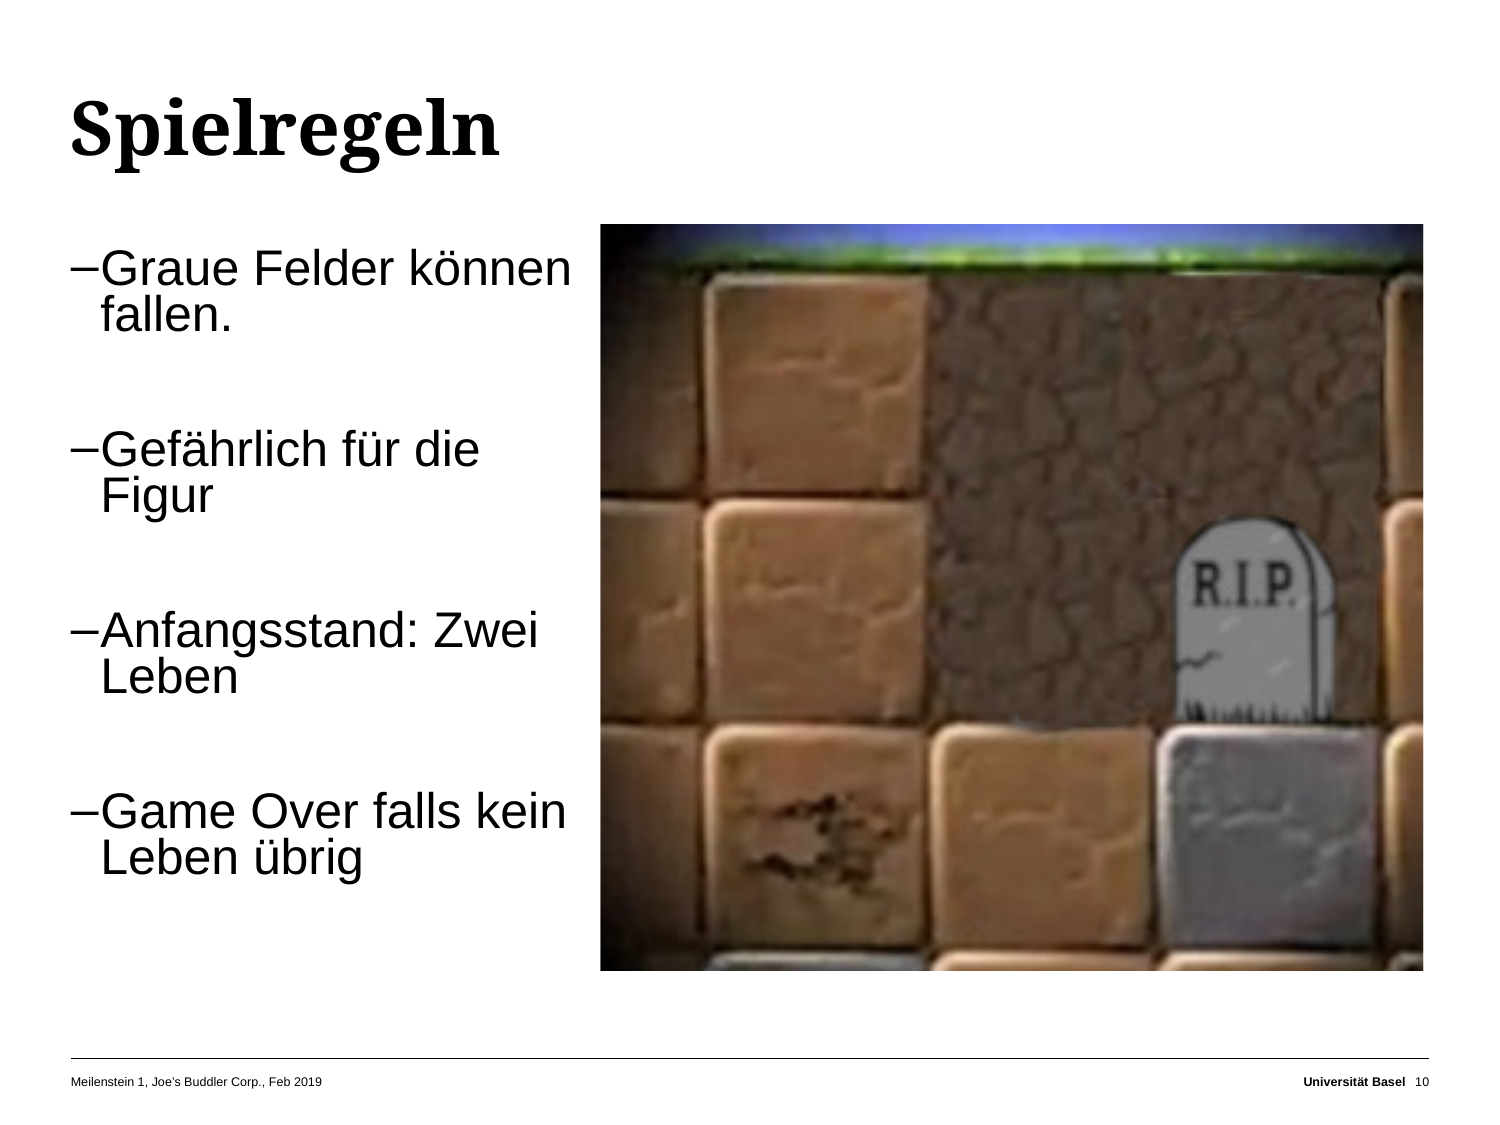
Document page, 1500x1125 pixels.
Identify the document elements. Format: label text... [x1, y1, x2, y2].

slide_number 10 [1405, 1070, 1430, 1100]
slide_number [70, 1070, 597, 1100]
picture [600, 224, 1424, 972]
footer Universität Basel [1092, 1070, 1405, 1100]
title Spielregeln [70, 66, 1430, 191]
list Graue Felder können fallen. Gefährlich für die Figur Anfangsstand: Zwei Leben Game Over falls kein Leben übrig [70, 249, 585, 1024]
